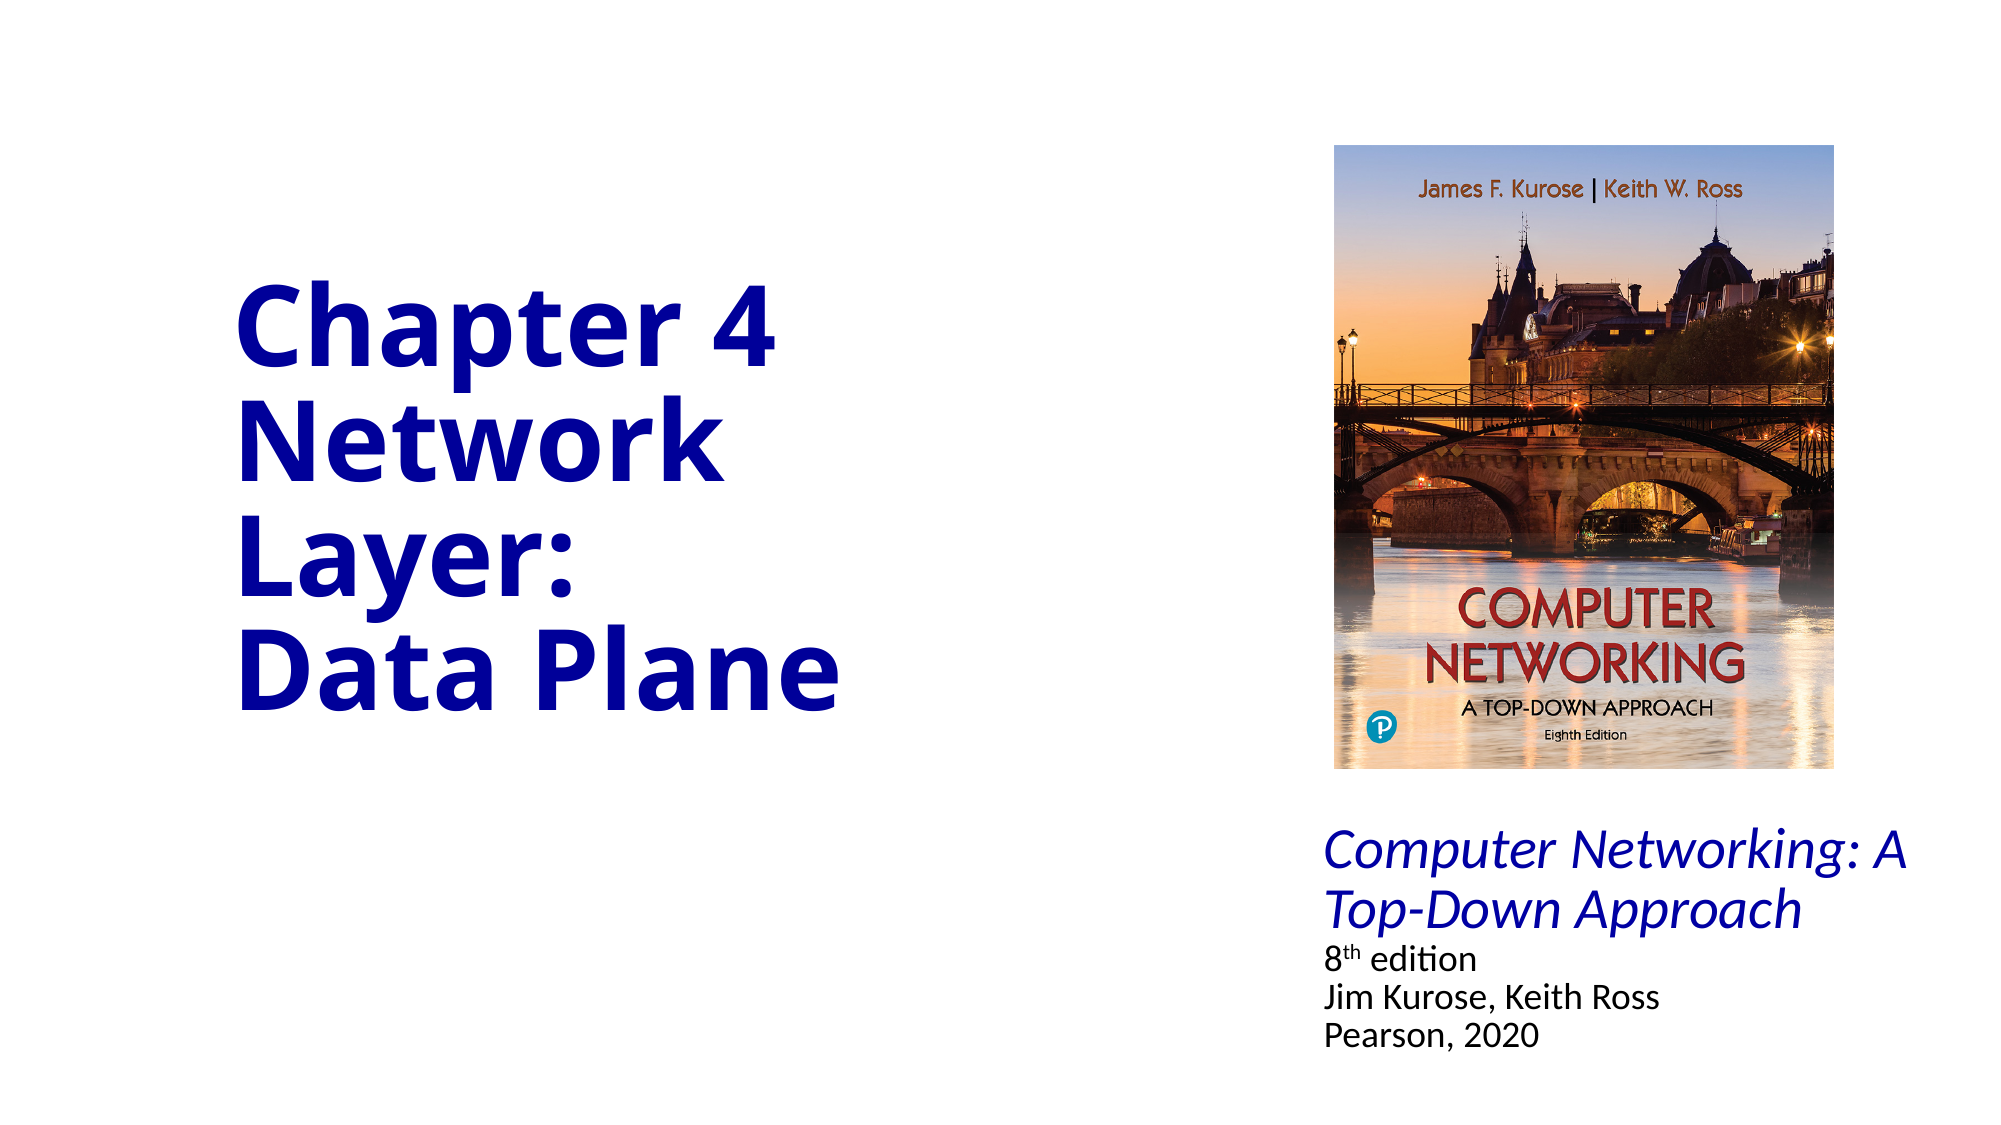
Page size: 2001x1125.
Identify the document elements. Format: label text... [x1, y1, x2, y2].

picture [1334, 145, 1834, 769]
text_box Chapter 4 Network Layer: Data Plane [217, 345, 1059, 664]
text_box Computer Networking: A Top-Down Approach 8th edition Jim Kurose, Keith Ross Pearson, 2020 [1309, 703, 1963, 1125]
